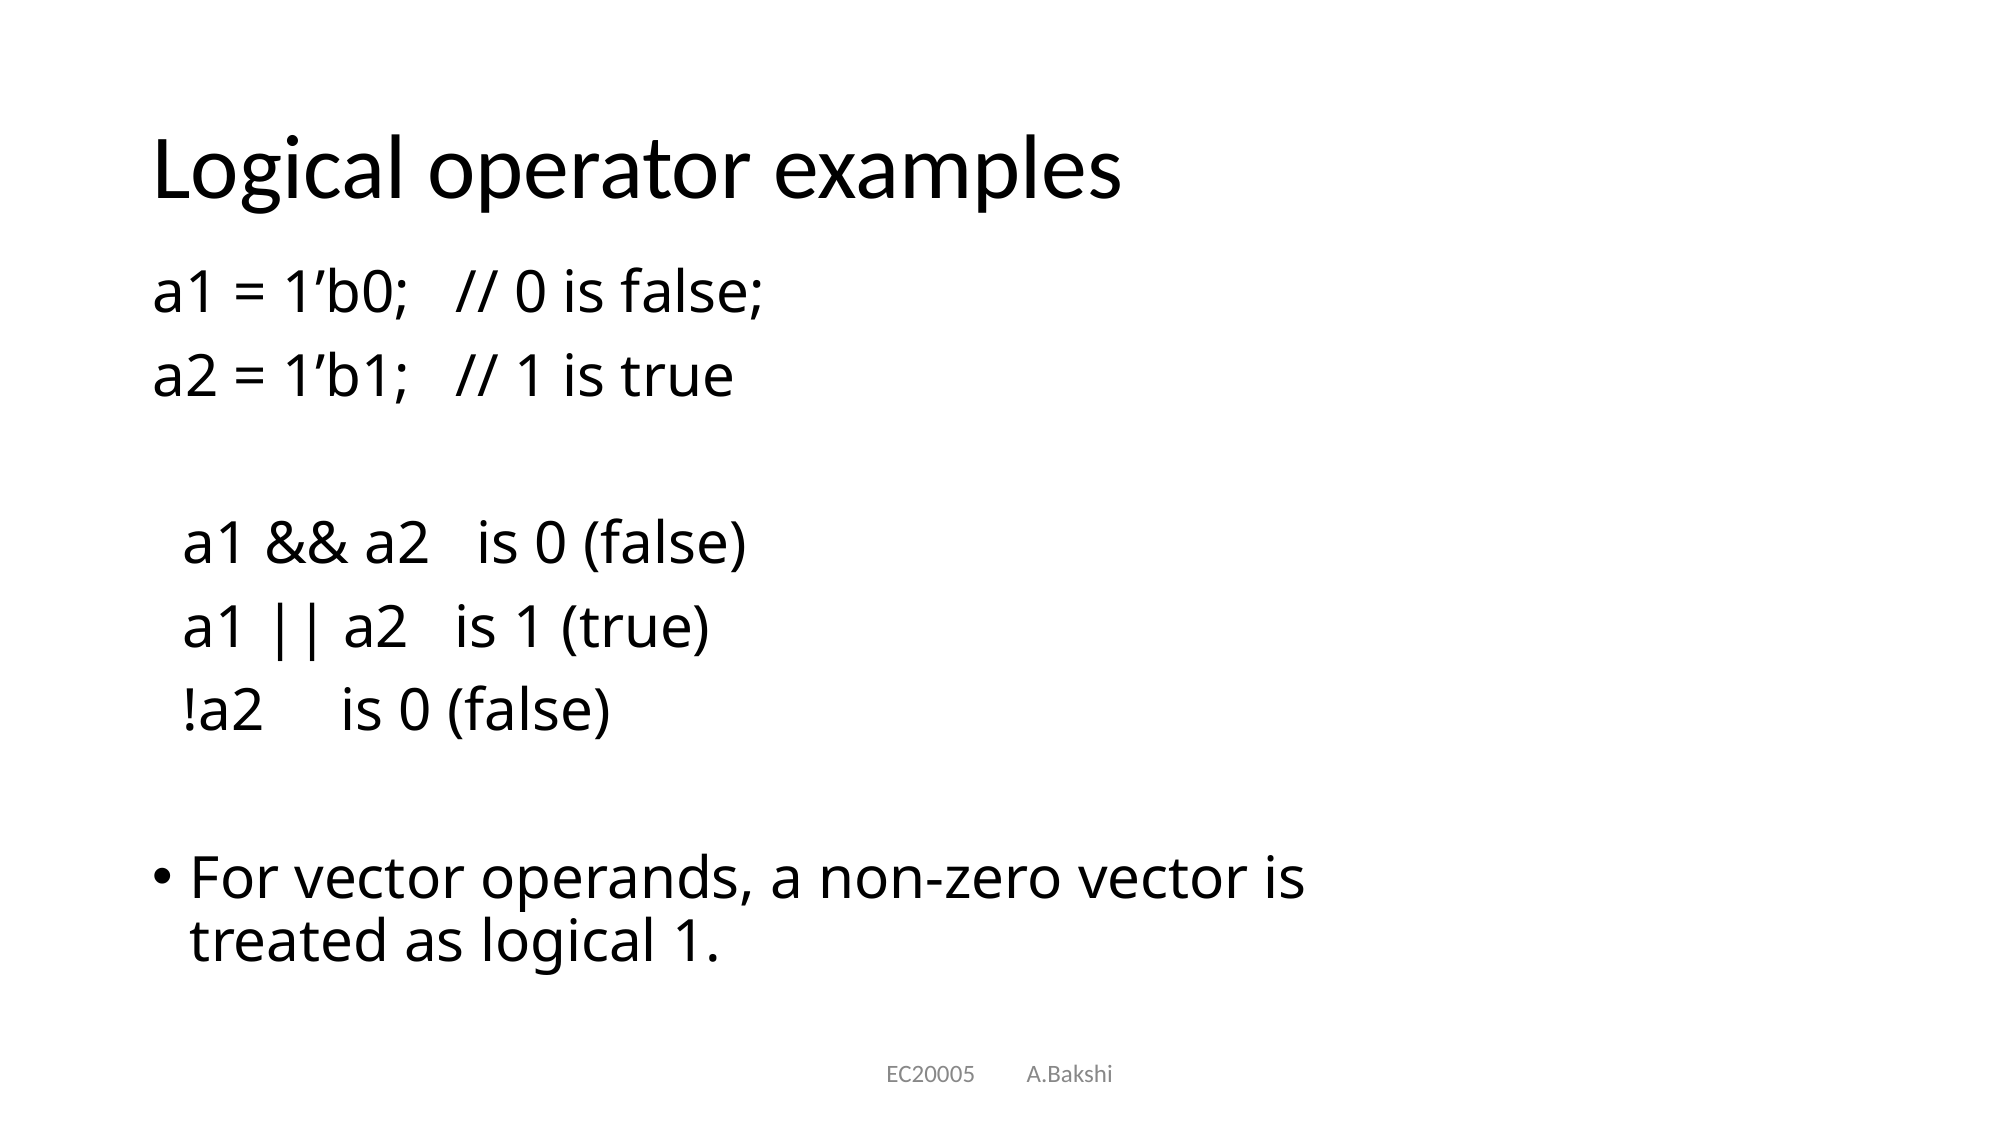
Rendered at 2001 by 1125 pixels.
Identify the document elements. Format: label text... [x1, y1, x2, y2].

title Logical operator examples [137, 59, 1863, 278]
footer EC20005 A.Bakshi [662, 1042, 1338, 1103]
text_box a1 = 1’b0; // 0 is false; a2 = 1’b1; // 1 is true a1 && a2 is 0 (false) a1 || a2 is 1 (true) !a2 is 0 (false) For vector operands, a non-zero vector is treated as logical 1. [137, 254, 1513, 1044]
